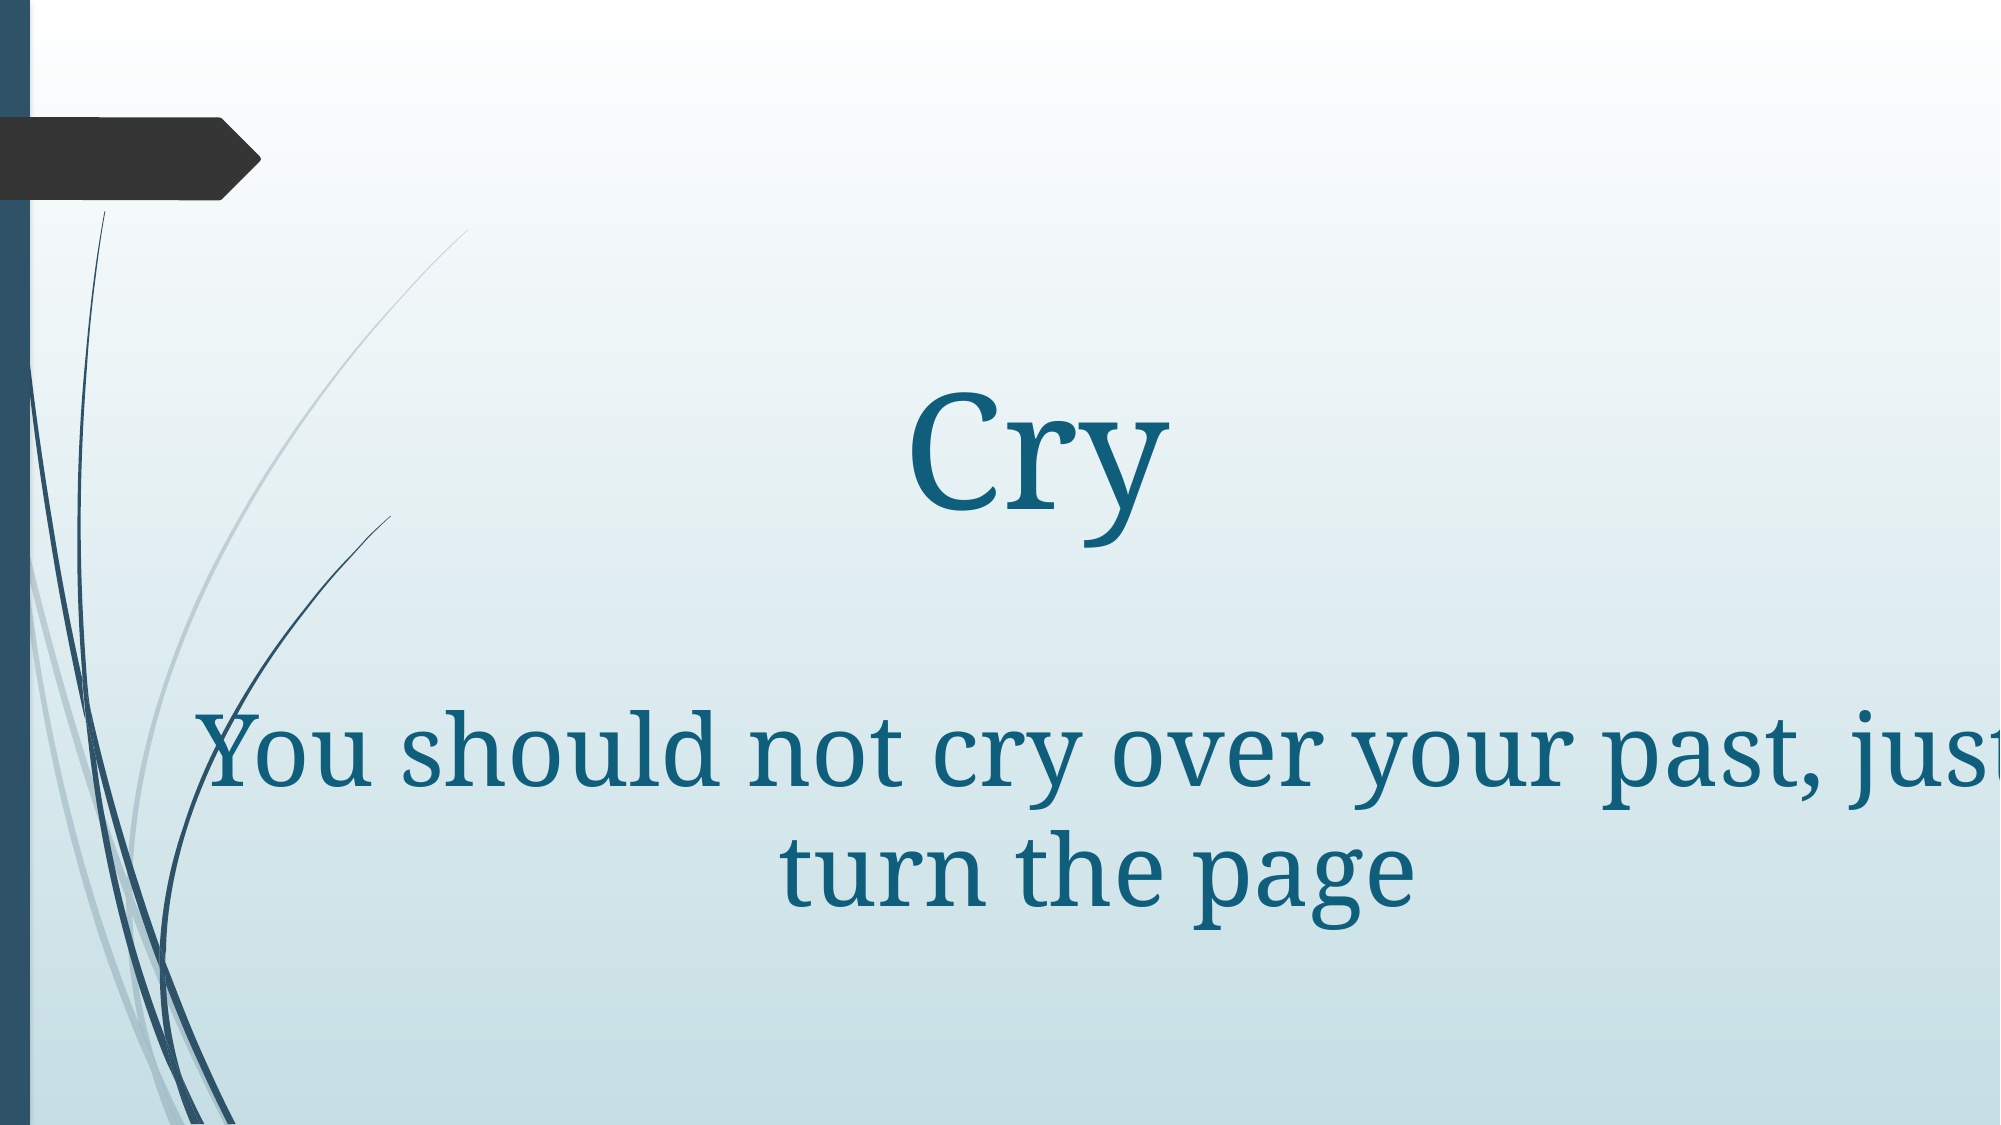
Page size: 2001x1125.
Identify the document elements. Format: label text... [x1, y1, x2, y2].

list You should not cry over your past, just turn the page [174, 679, 2000, 949]
title Cry [367, 340, 1706, 551]
